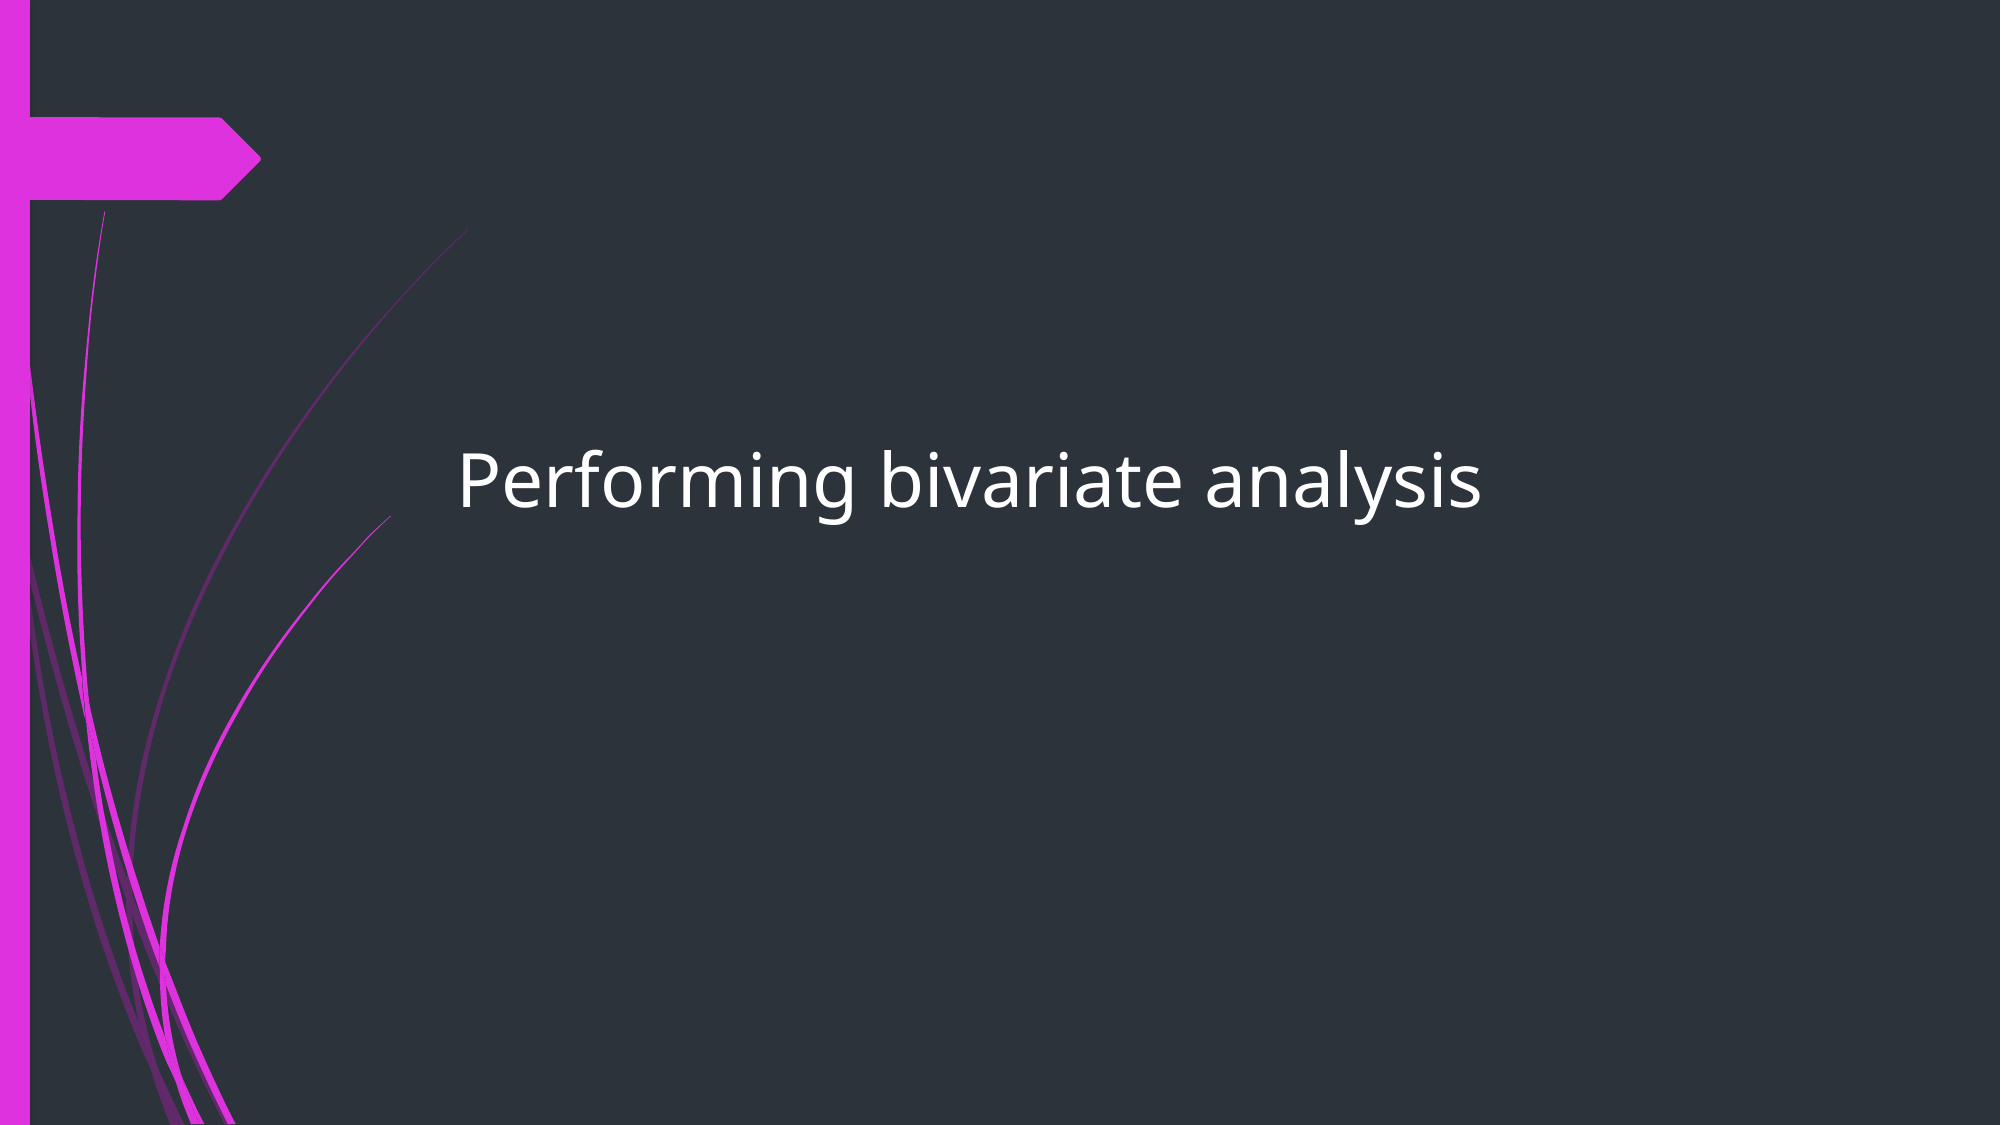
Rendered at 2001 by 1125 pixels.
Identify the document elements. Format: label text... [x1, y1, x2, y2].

title Performing bivariate analysis [441, 425, 1904, 636]
